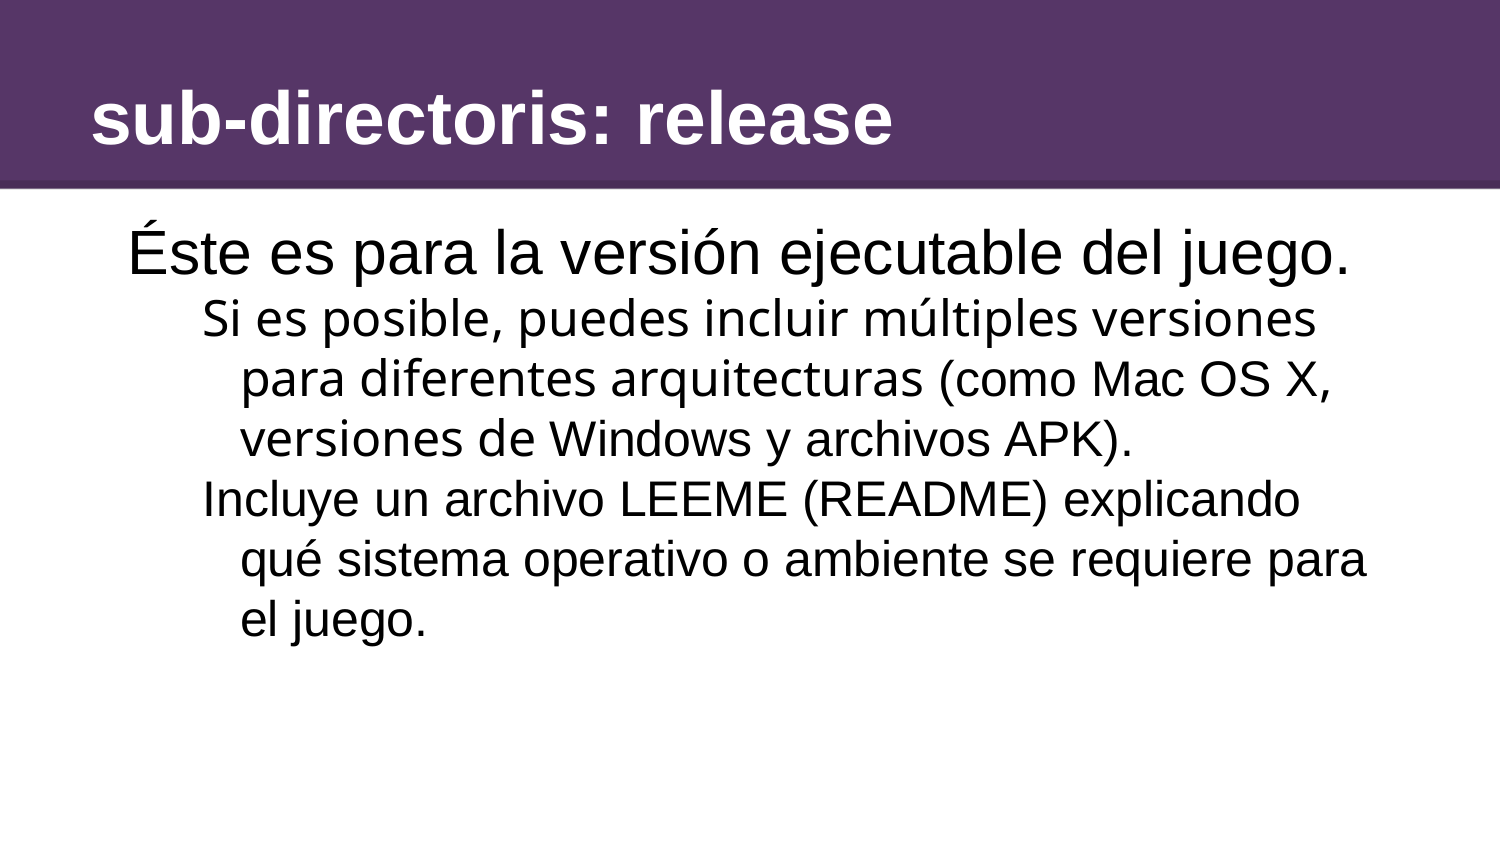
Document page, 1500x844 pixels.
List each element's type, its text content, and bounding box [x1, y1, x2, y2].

list Éste es para la versión ejecutable del juego. Si es posible, puedes incluir múltiples versiones para diferentes arquitecturas (como Mac OS X, versiones de Windows y archivos APK). Incluye un archivo LEEME (README) explicando qué sistema operativo o ambiente se requiere para el juego. [75, 196, 1425, 808]
title sub-directoris: release [75, 33, 1425, 175]
